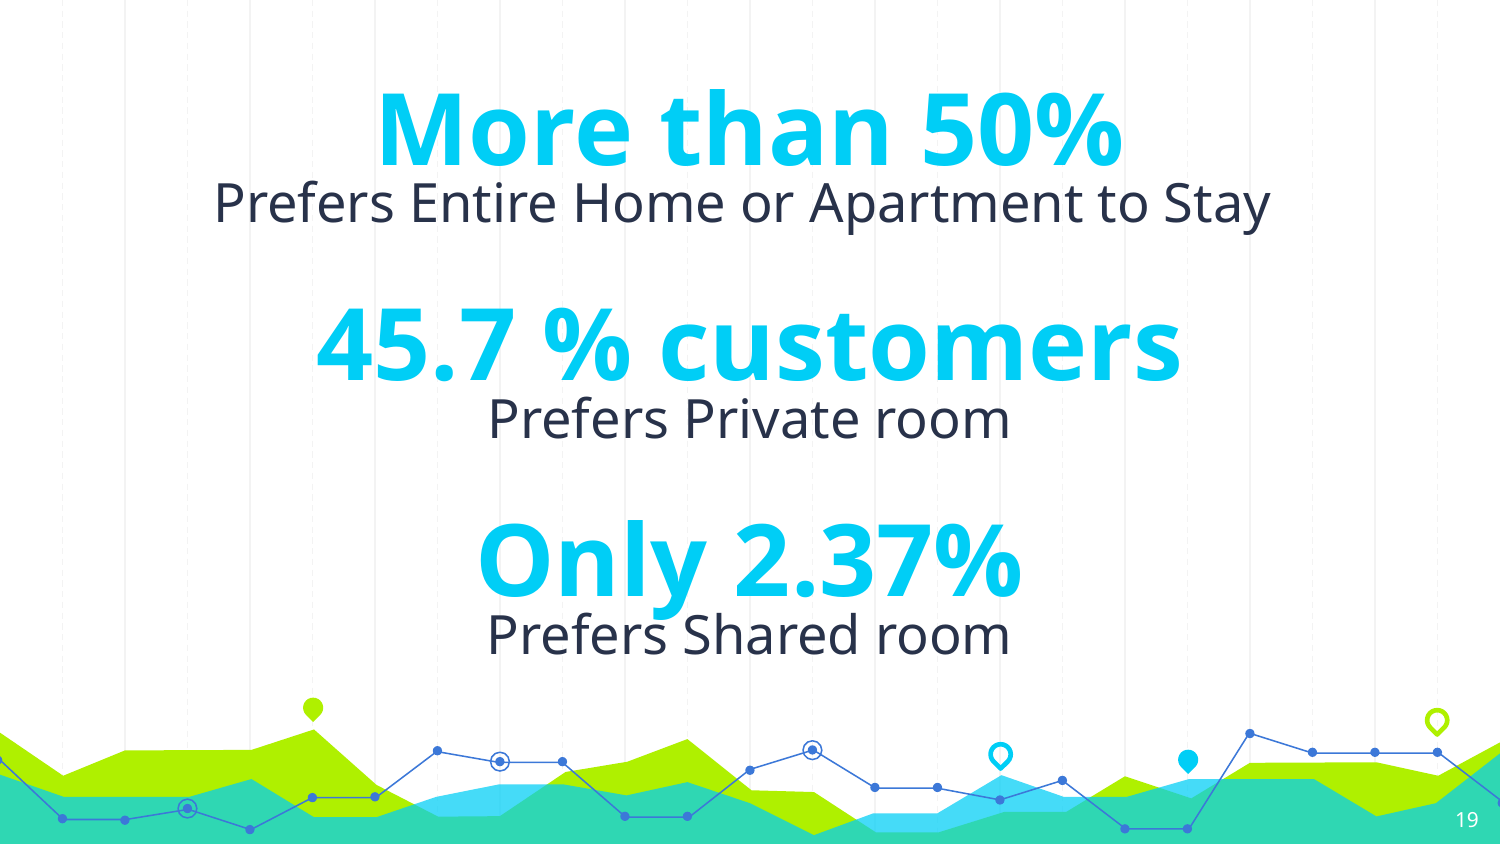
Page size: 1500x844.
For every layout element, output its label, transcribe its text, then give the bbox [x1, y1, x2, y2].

title Only 2.37% [112, 484, 1388, 584]
slide_number ‹#› [1403, 791, 1494, 844]
subtitle Prefers Entire Home or Apartment to Stay [112, 153, 1388, 230]
subtitle Prefers Private room [112, 369, 1388, 446]
title 45.7 % customers [112, 269, 1388, 369]
title More than 50% [112, 53, 1388, 153]
subtitle Prefers Shared room [112, 584, 1388, 661]
